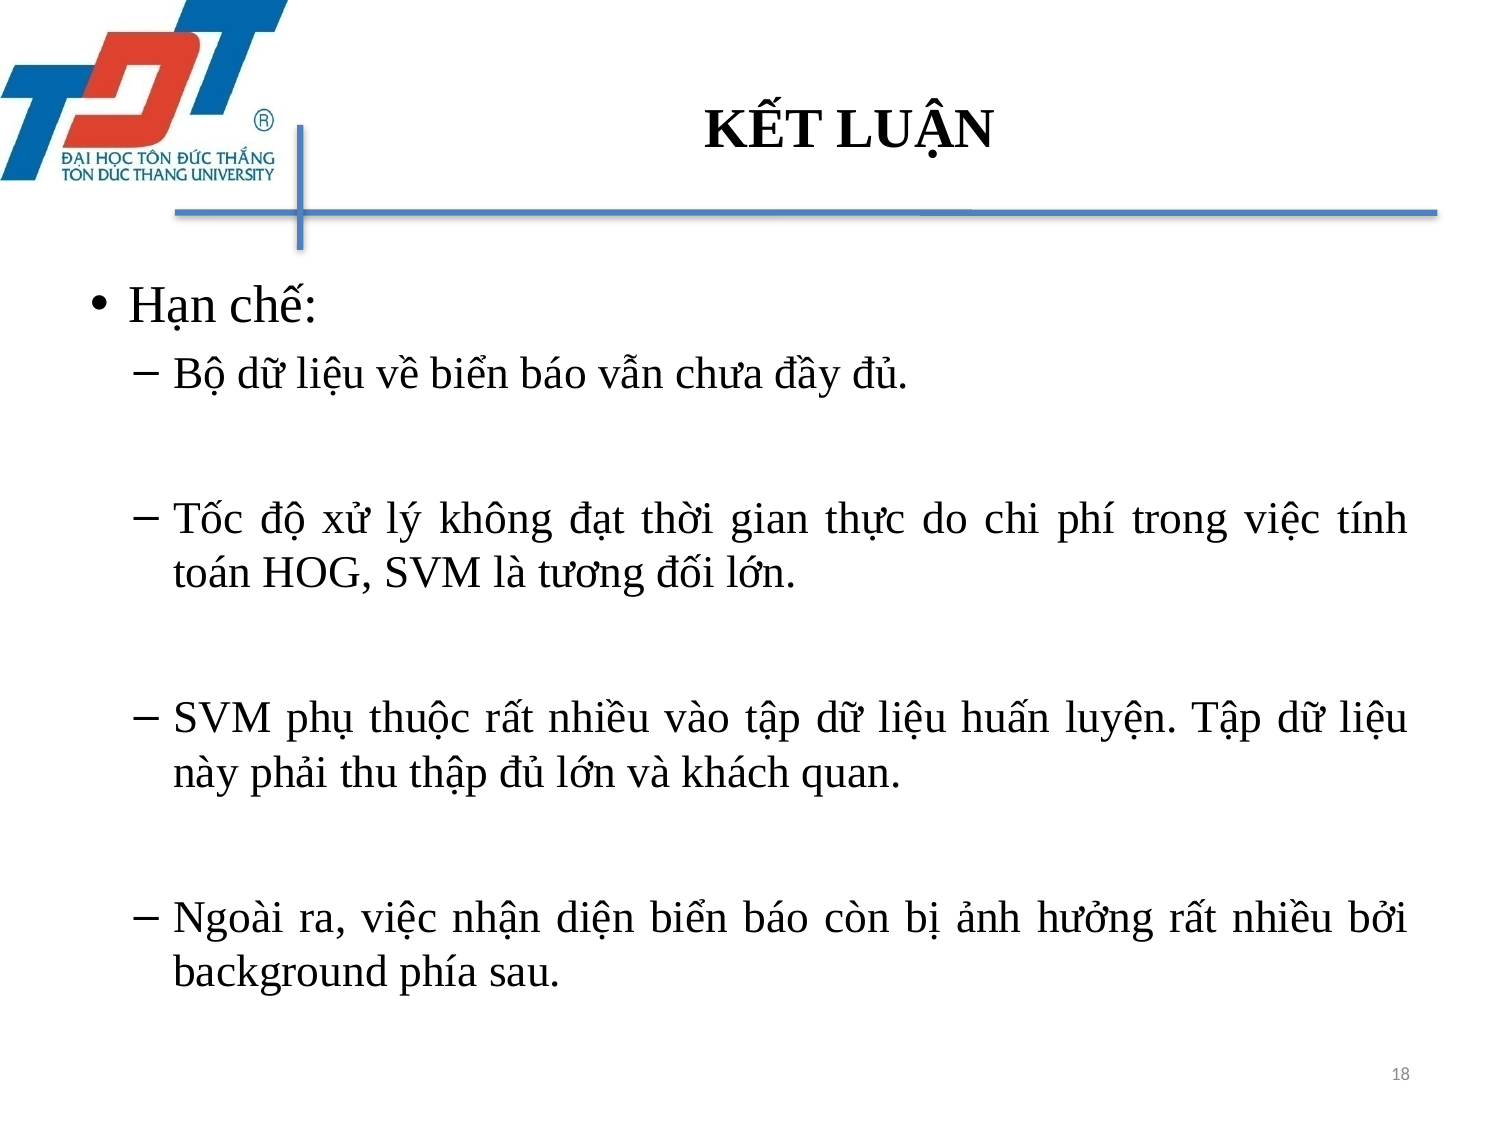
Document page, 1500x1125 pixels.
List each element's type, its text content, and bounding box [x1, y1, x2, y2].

title KẾT LUẬN [174, 31, 1500, 219]
slide_number 18 [1074, 1042, 1425, 1103]
picture [0, 0, 288, 181]
list Hạn chế: Bộ dữ liệu về biển báo vẫn chưa đầy đủ. Tốc độ xử lý không đạt thời gian thực do chi phí trong việc tính toán HOG, SVM là tương đối lớn. SVM phụ thuộc rất nhiều vào tập dữ liệu huấn luyện. Tập dữ liệu này phải thu thập đủ lớn và khách quan. Ngoài ra, việc nhận diện biển báo còn bị ảnh hưởng rất nhiều bởi background phía sau. [75, 262, 1425, 1005]
